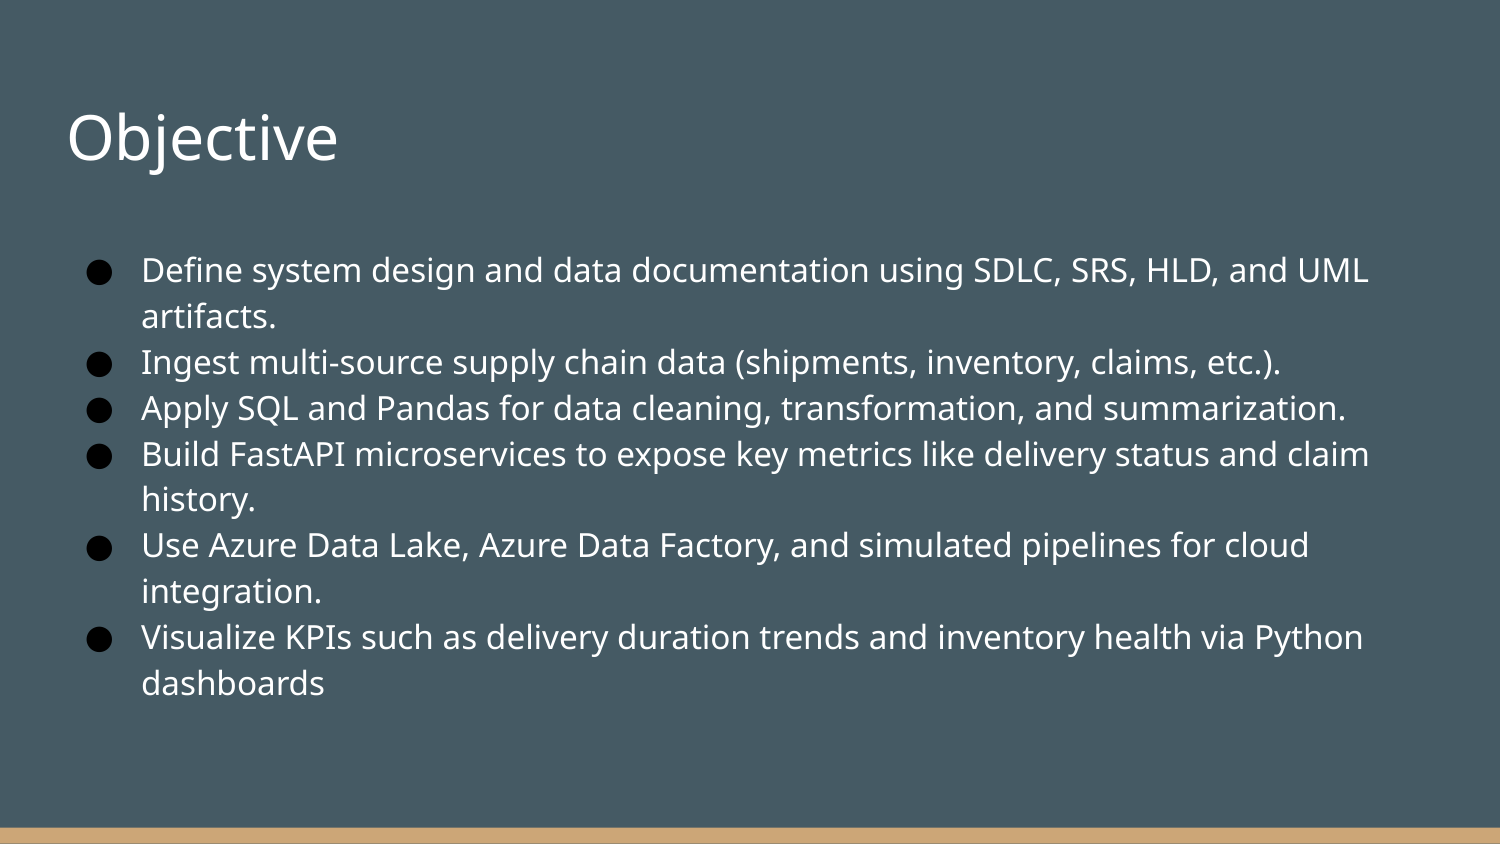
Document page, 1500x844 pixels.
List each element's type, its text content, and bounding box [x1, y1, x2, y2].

list Define system design and data documentation using SDLC, SRS, HLD, and UML artifacts. Ingest multi-source supply chain data (shipments, inventory, claims, etc.). Apply SQL and Pandas for data cleaning, transformation, and summarization. Build FastAPI microservices to expose key metrics like delivery status and claim history. Use Azure Data Lake, Azure Data Factory, and simulated pipelines for cloud integration. Visualize KPIs such as delivery duration trends and inventory health via Python dashboards [51, 189, 1449, 830]
title Objective [51, 51, 1449, 189]
